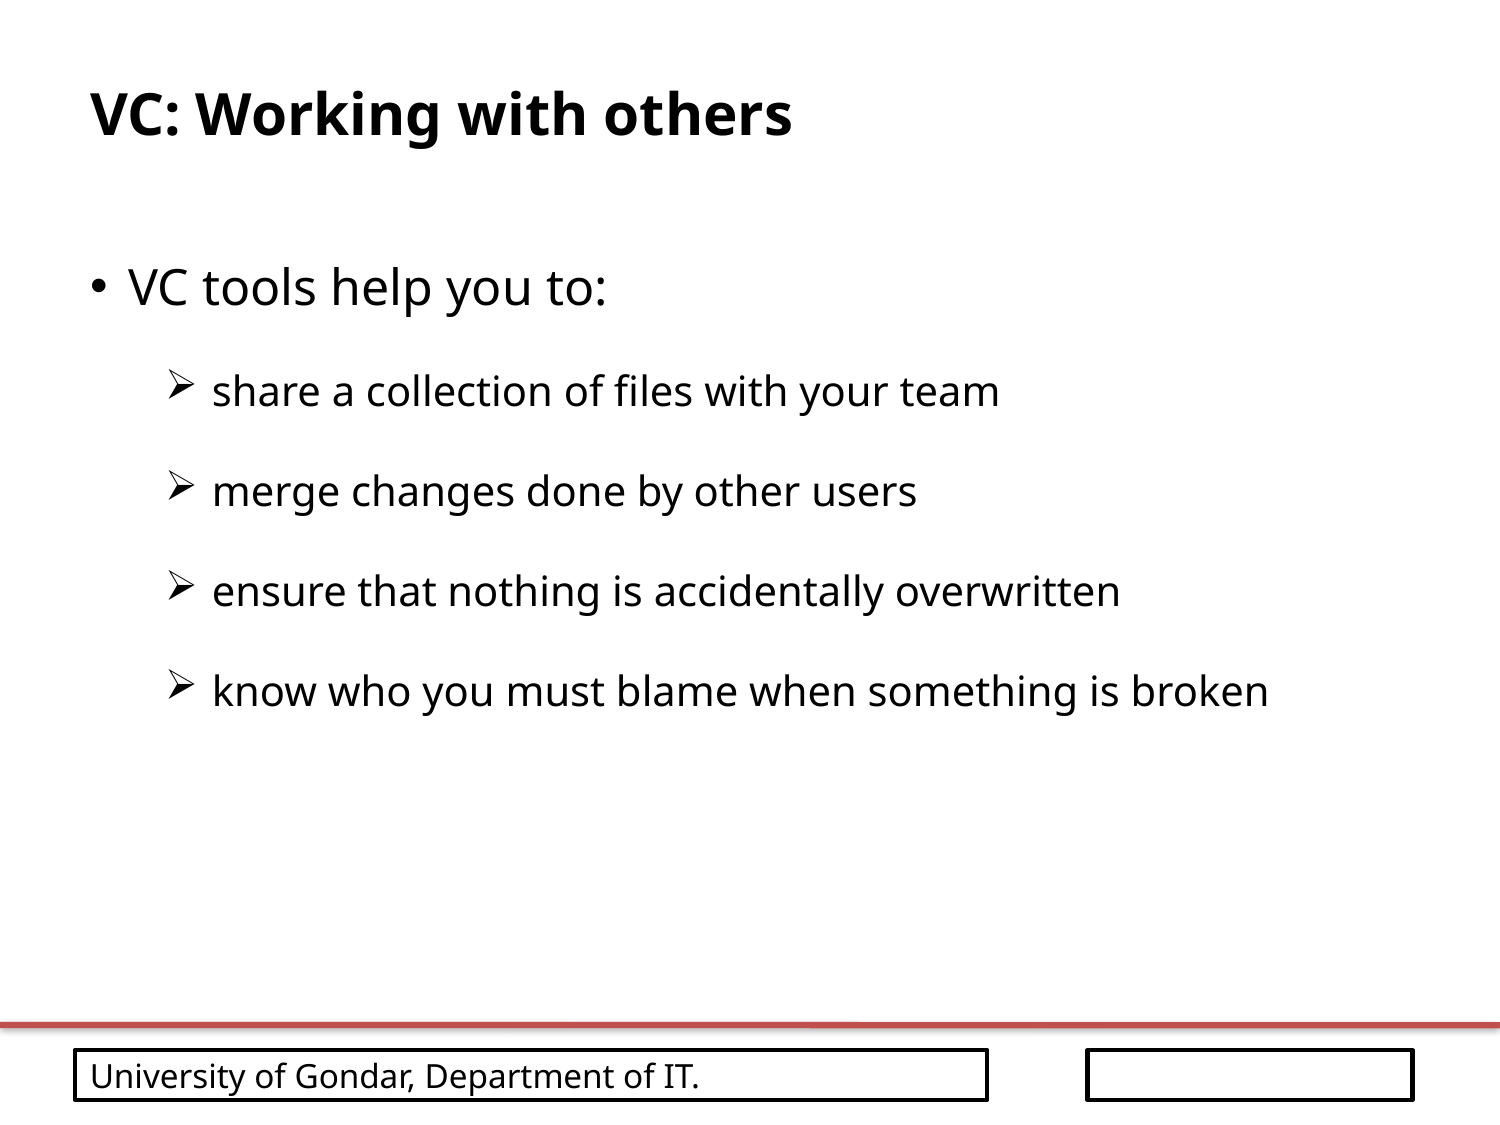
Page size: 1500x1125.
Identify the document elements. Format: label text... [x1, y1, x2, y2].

list VC tools help you to: share a collection of files with your team merge changes done by other users ensure that nothing is accidentally overwritten know who you must blame when something is broken [75, 187, 1425, 1005]
title VC: Working with others [75, 37, 1425, 155]
